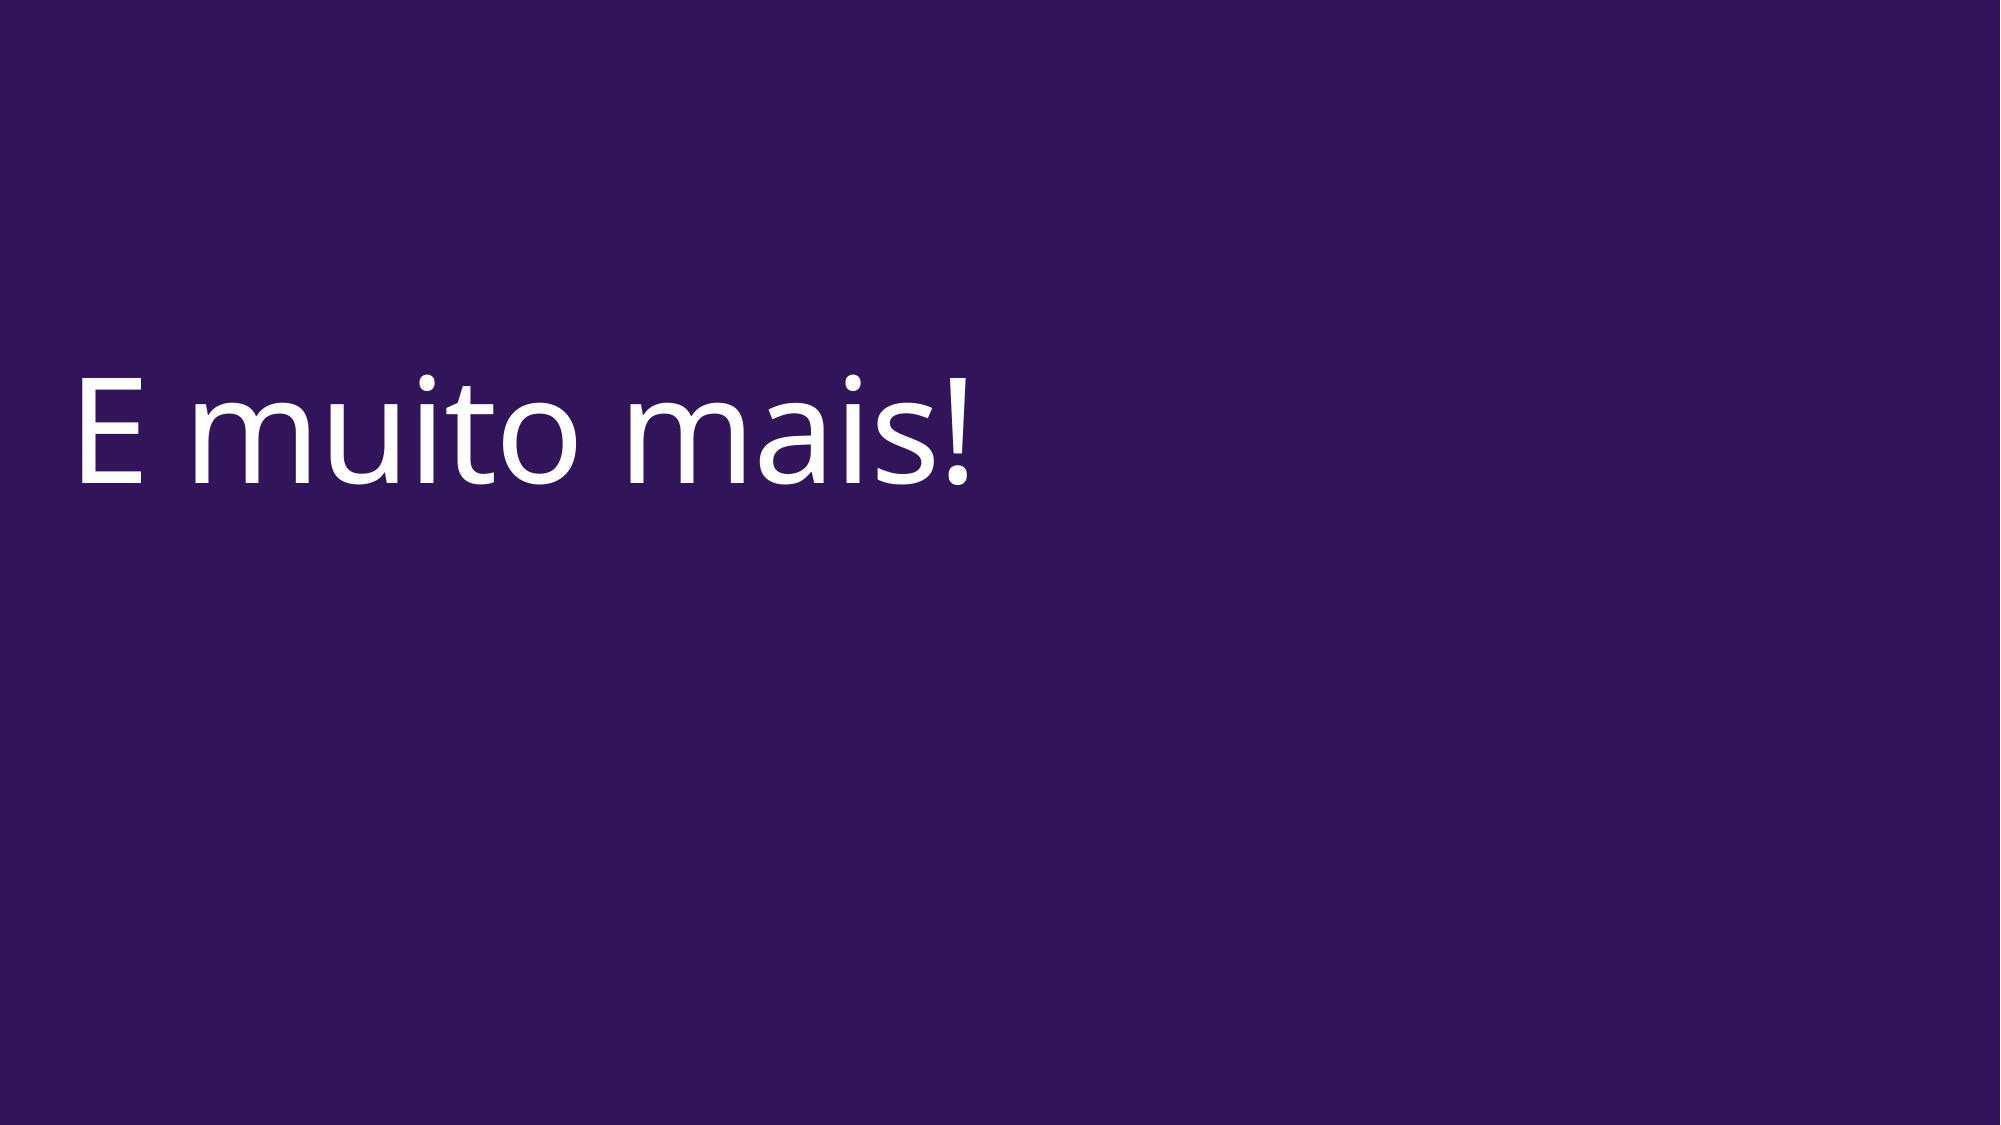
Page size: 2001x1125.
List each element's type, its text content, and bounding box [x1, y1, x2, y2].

title E muito mais! [44, 341, 1956, 532]
